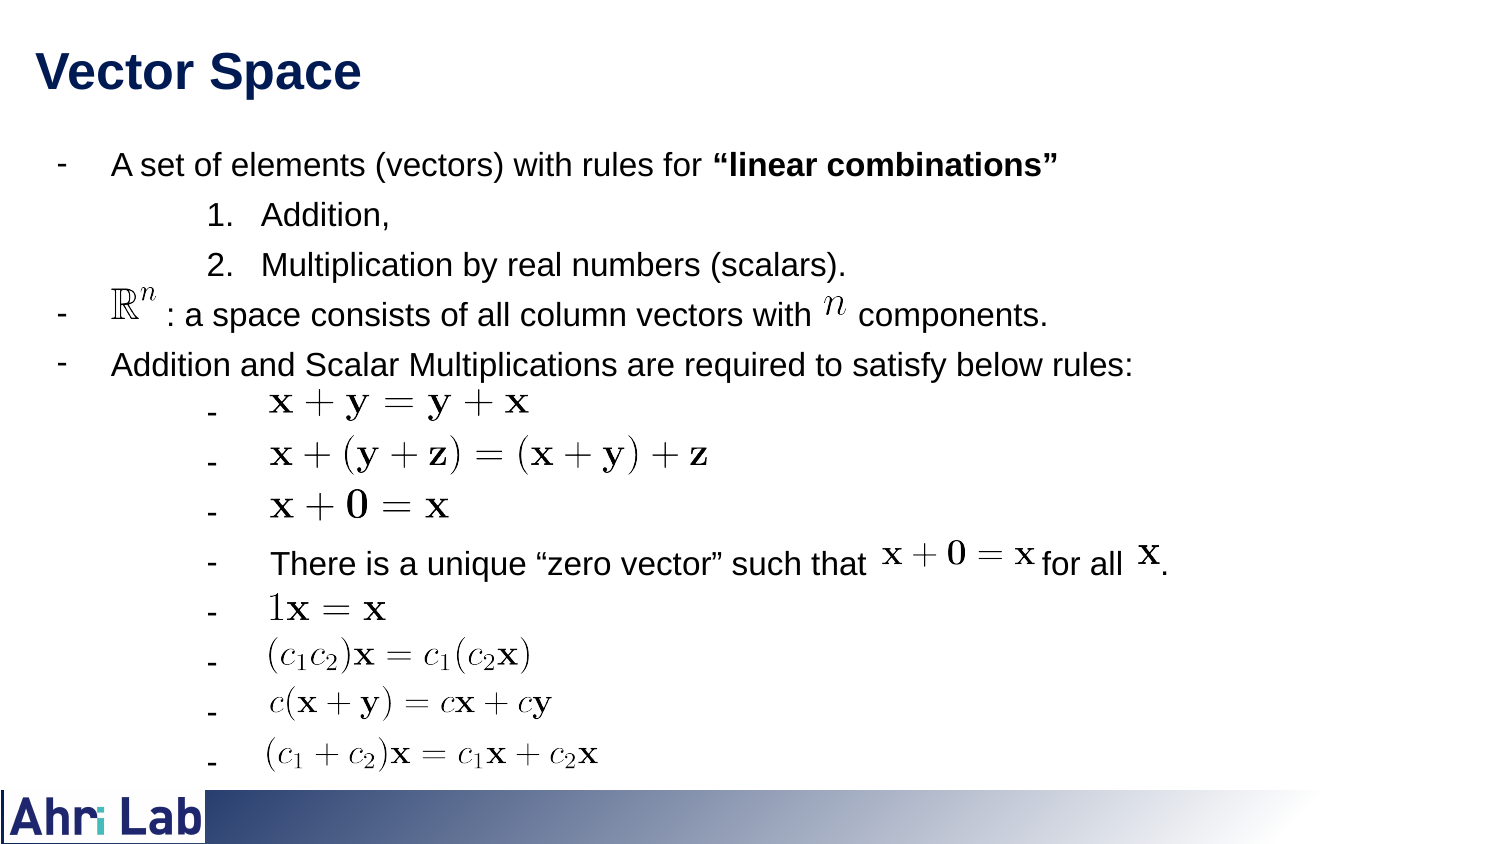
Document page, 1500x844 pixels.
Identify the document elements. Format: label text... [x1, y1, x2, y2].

picture [269, 637, 529, 674]
picture [267, 737, 599, 772]
picture [269, 489, 450, 521]
title Vector Space [20, 22, 1480, 117]
picture [270, 686, 552, 721]
picture [881, 539, 1035, 567]
picture [824, 296, 846, 316]
picture [4, 787, 205, 843]
picture [111, 286, 157, 319]
list A set of elements (vectors) with rules for “linear combinations” Addition, Multiplication by real numbers (scalars). : a space consists of all column vectors with components. Addition and Scalar Multiplications are required to satisfy below rules: There is a unique “zero vector” such that for all . [20, 118, 1480, 782]
picture [269, 389, 529, 422]
picture [1138, 544, 1160, 564]
picture [270, 593, 386, 621]
picture [269, 435, 707, 475]
